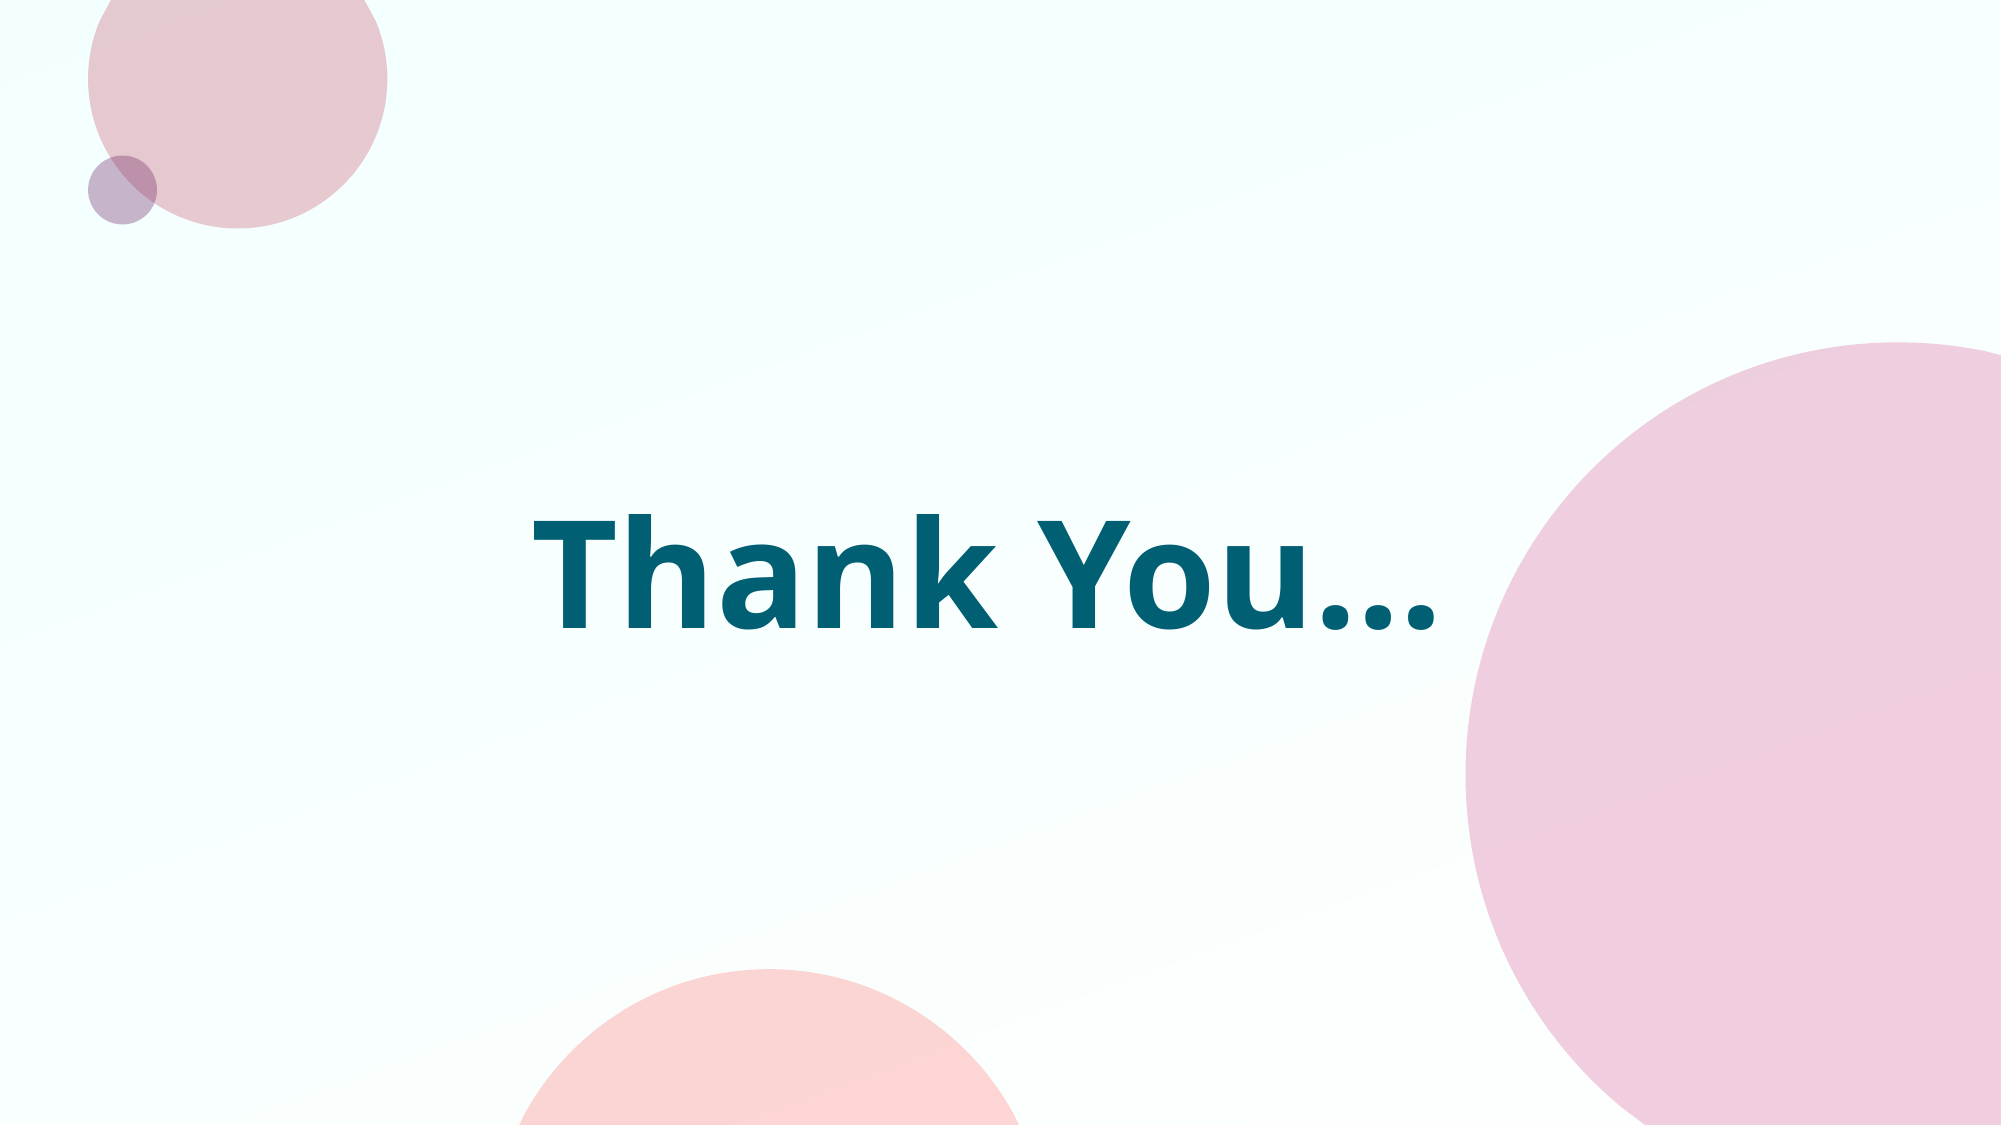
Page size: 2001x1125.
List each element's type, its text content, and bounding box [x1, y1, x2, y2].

title Thank You… [71, 471, 1903, 707]
